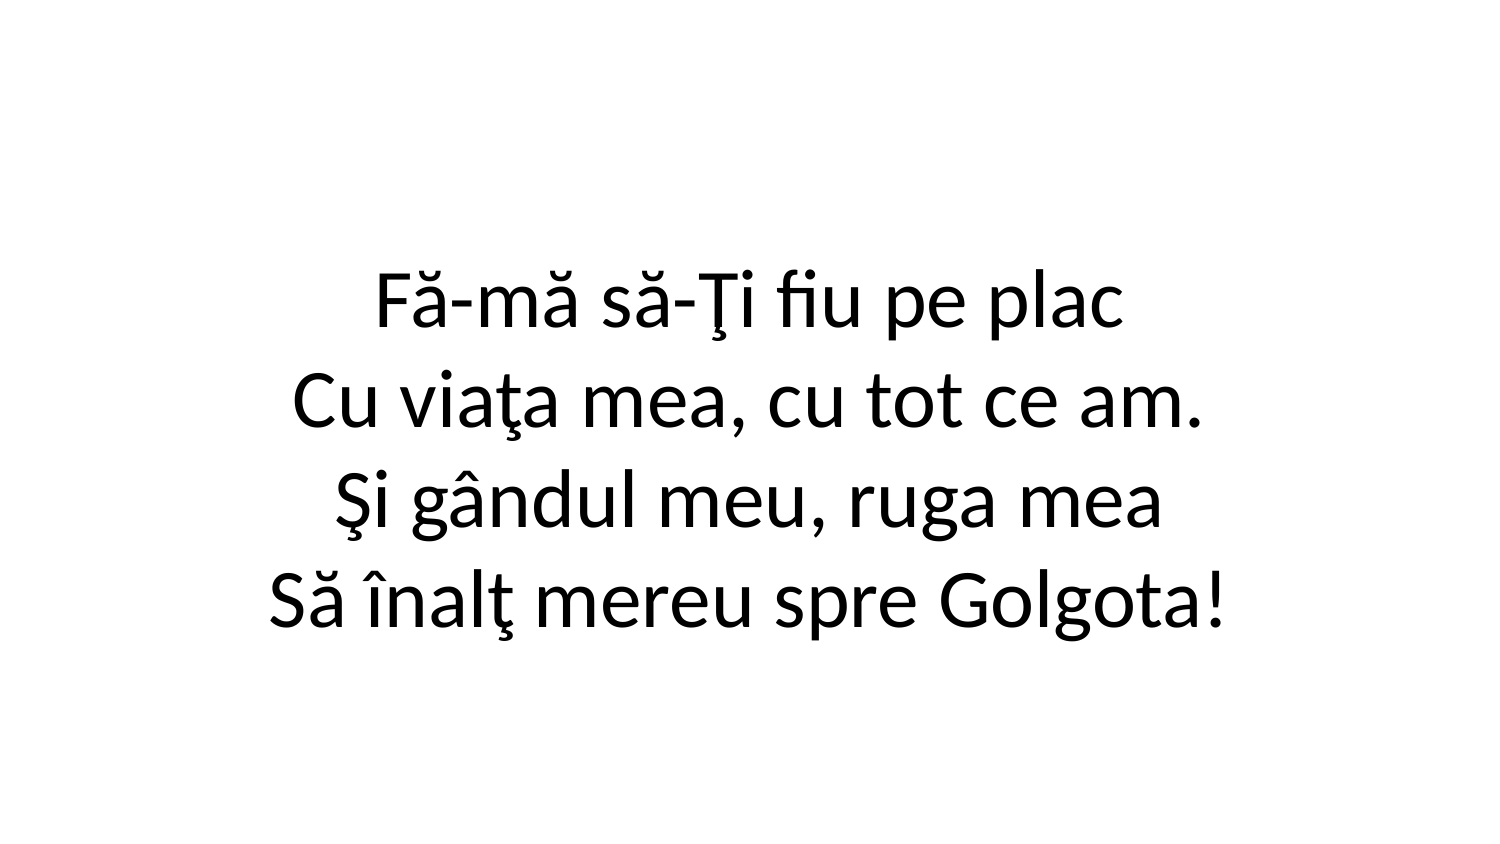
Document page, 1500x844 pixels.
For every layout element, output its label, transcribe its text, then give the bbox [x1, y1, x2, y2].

text_box Fă-mă să-Ţi fiu pe plac Cu viaţa mea, cu tot ce am. Şi gândul meu, ruga mea Să înalţ mereu spre Golgota! [254, 192, 1246, 652]
